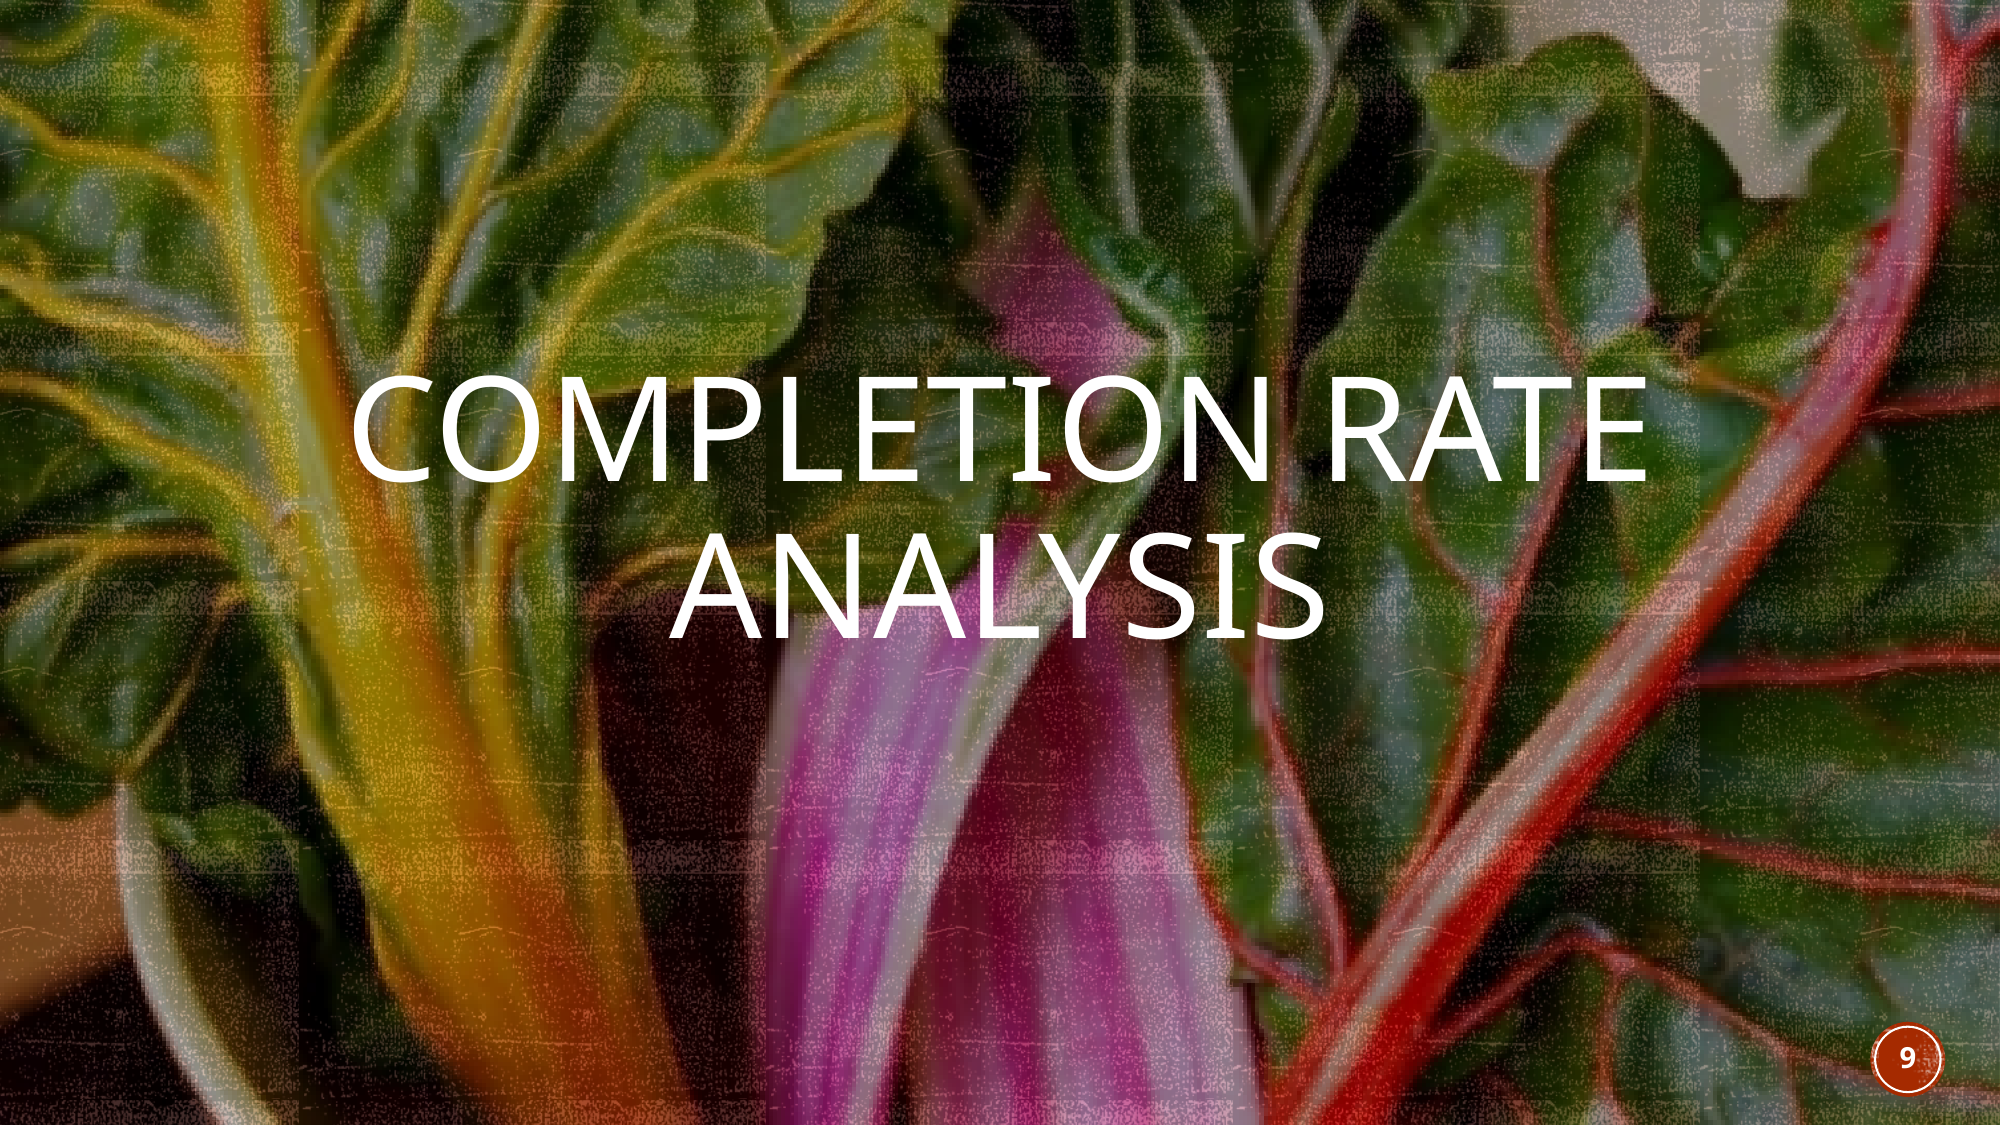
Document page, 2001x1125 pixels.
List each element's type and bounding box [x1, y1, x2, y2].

picture [1, 1, 1998, 1125]
text_box [1872, 1024, 1943, 1095]
